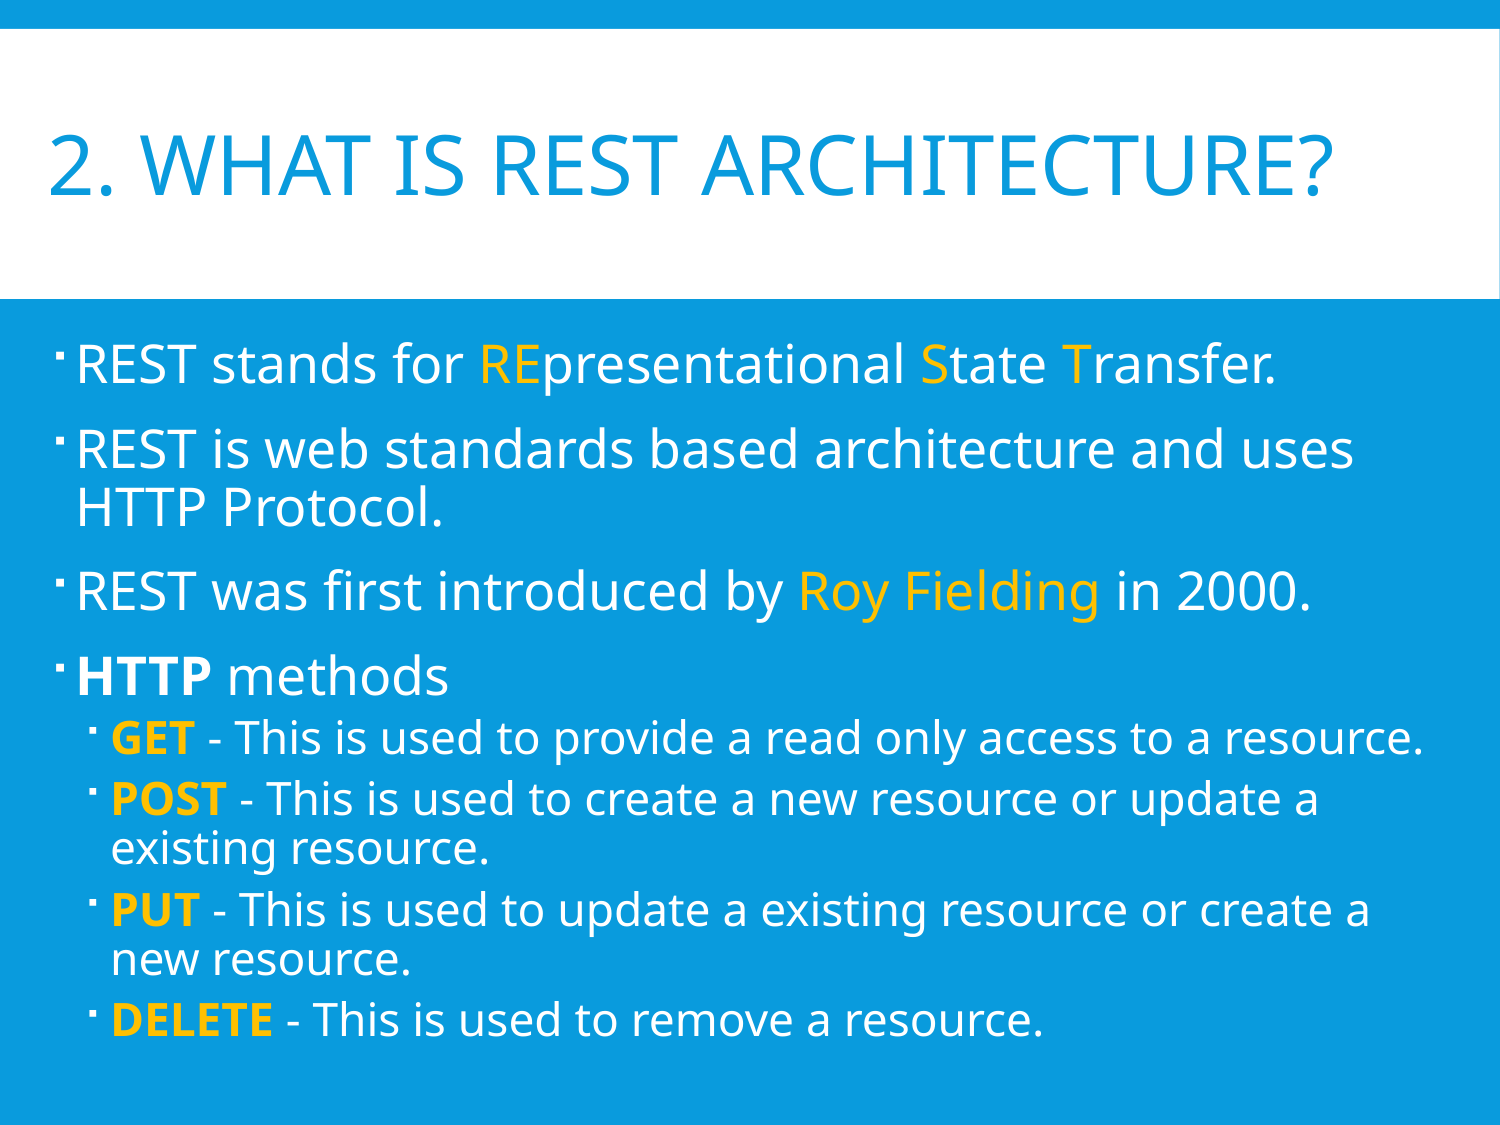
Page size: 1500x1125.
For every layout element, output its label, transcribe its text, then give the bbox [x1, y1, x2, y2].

list REST stands for REpresentational State Transfer. REST is web standards based architecture and uses HTTP Protocol. REST was first introduced by Roy Fielding in 2000. HTTP methods GET - This is used to provide a read only access to a resource. POST - This is used to create a new resource or update a existing resource. PUT - This is used to update a existing resource or create a new resource. DELETE - This is used to remove a resource. [32, 329, 1458, 1089]
title 2. What is REST architecture? [32, 46, 1458, 295]
